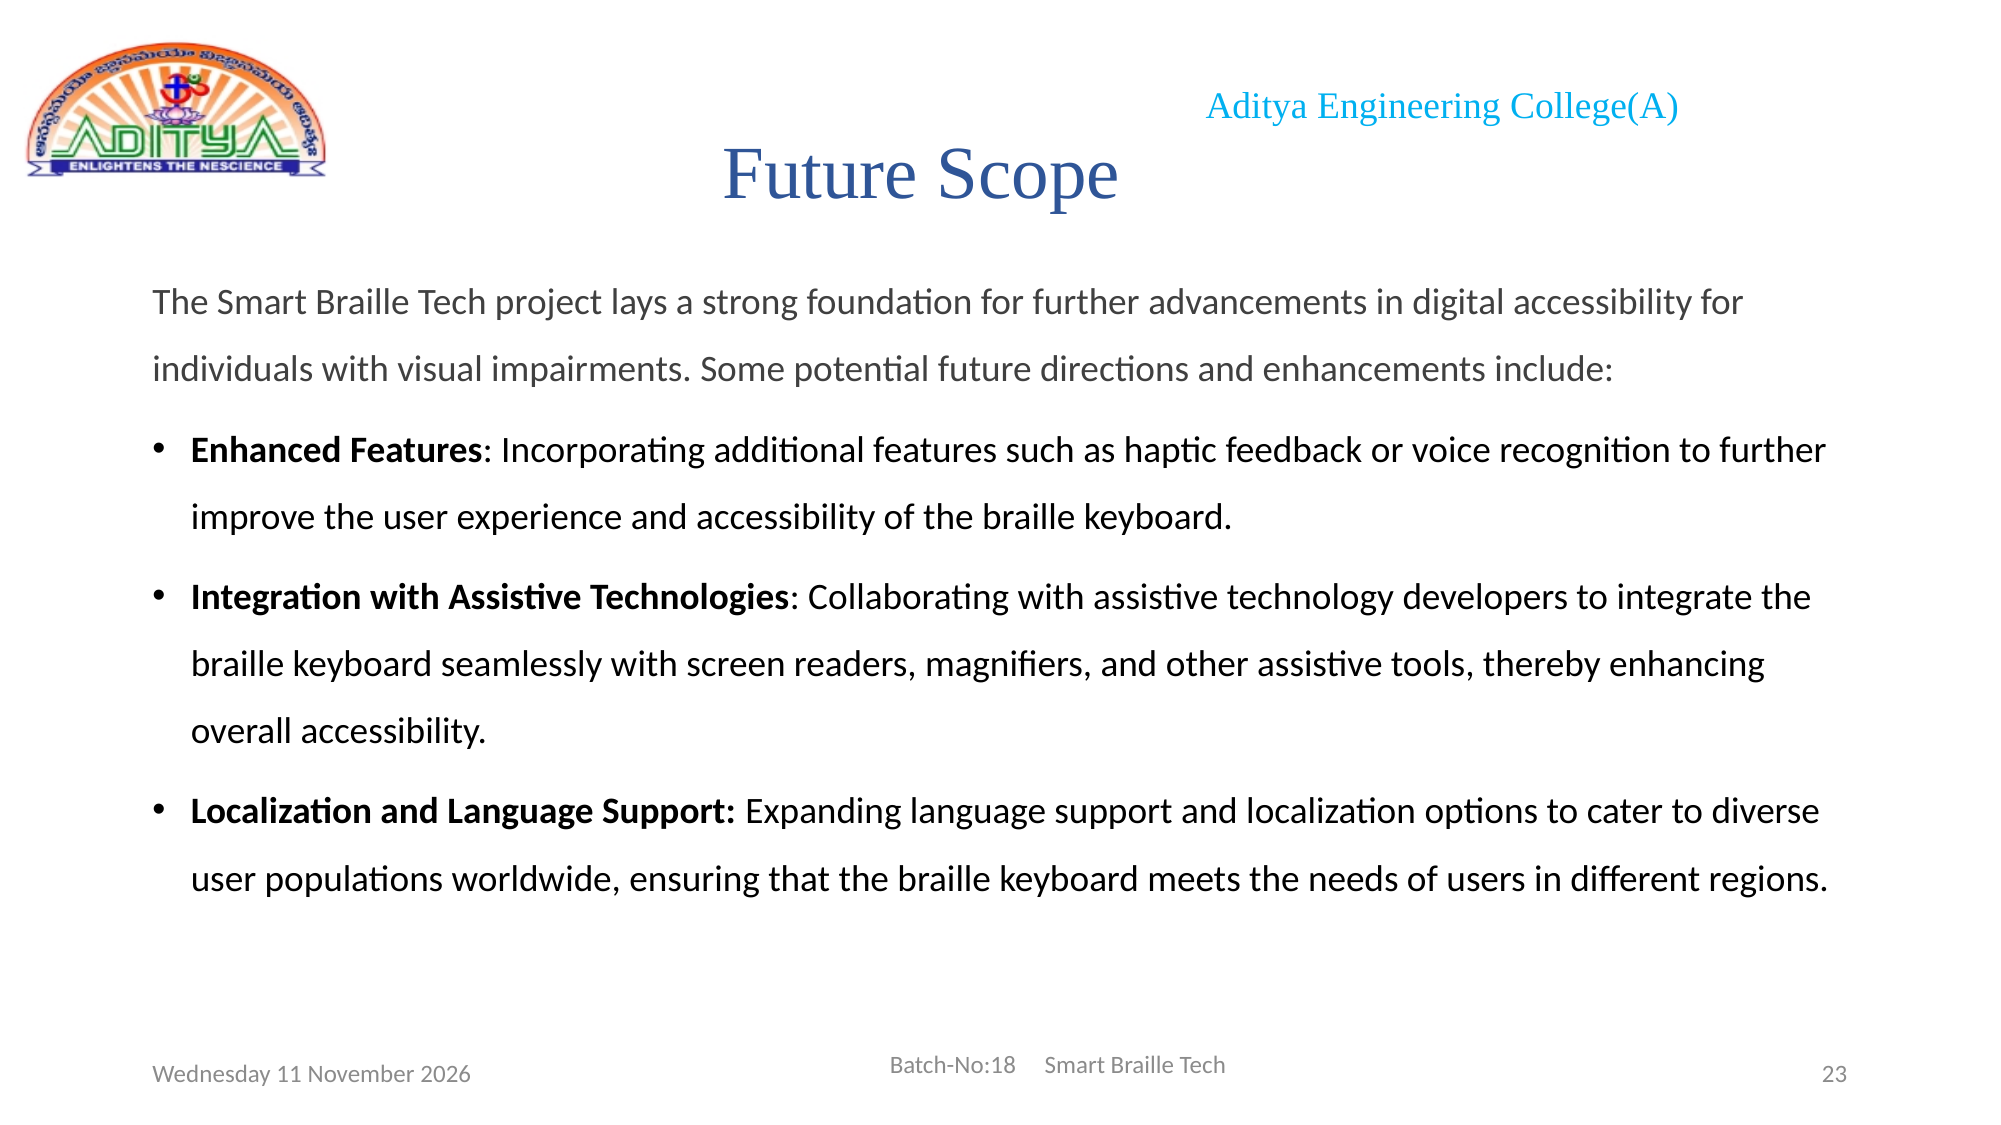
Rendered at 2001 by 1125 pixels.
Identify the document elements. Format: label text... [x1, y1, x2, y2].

slide_number 23 [1412, 1042, 1863, 1103]
footer Batch-No:18 Smart Braille Tech [439, 1033, 1678, 1094]
picture [23, 0, 329, 225]
title Future Scope [137, 59, 1863, 247]
list The Smart Braille Tech project lays a strong foundation for further advancements in digital accessibility for individuals with visual impairments. Some potential future directions and enhancements include: Enhanced Features: Incorporating additional features such as haptic feedback or voice recognition to further improve the user experience and accessibility of the braille keyboard. Integration with Assistive Technologies: Collaborating with assistive technology developers to integrate the braille keyboard seamlessly with screen readers, magnifiers, and other assistive tools, thereby enhancing overall accessibility. Localization and Language Support: Expanding language support and localization options to cater to diverse user populations worldwide, ensuring that the braille keyboard meets the needs of users in different regions. [137, 247, 1863, 962]
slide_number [137, 1042, 588, 1103]
